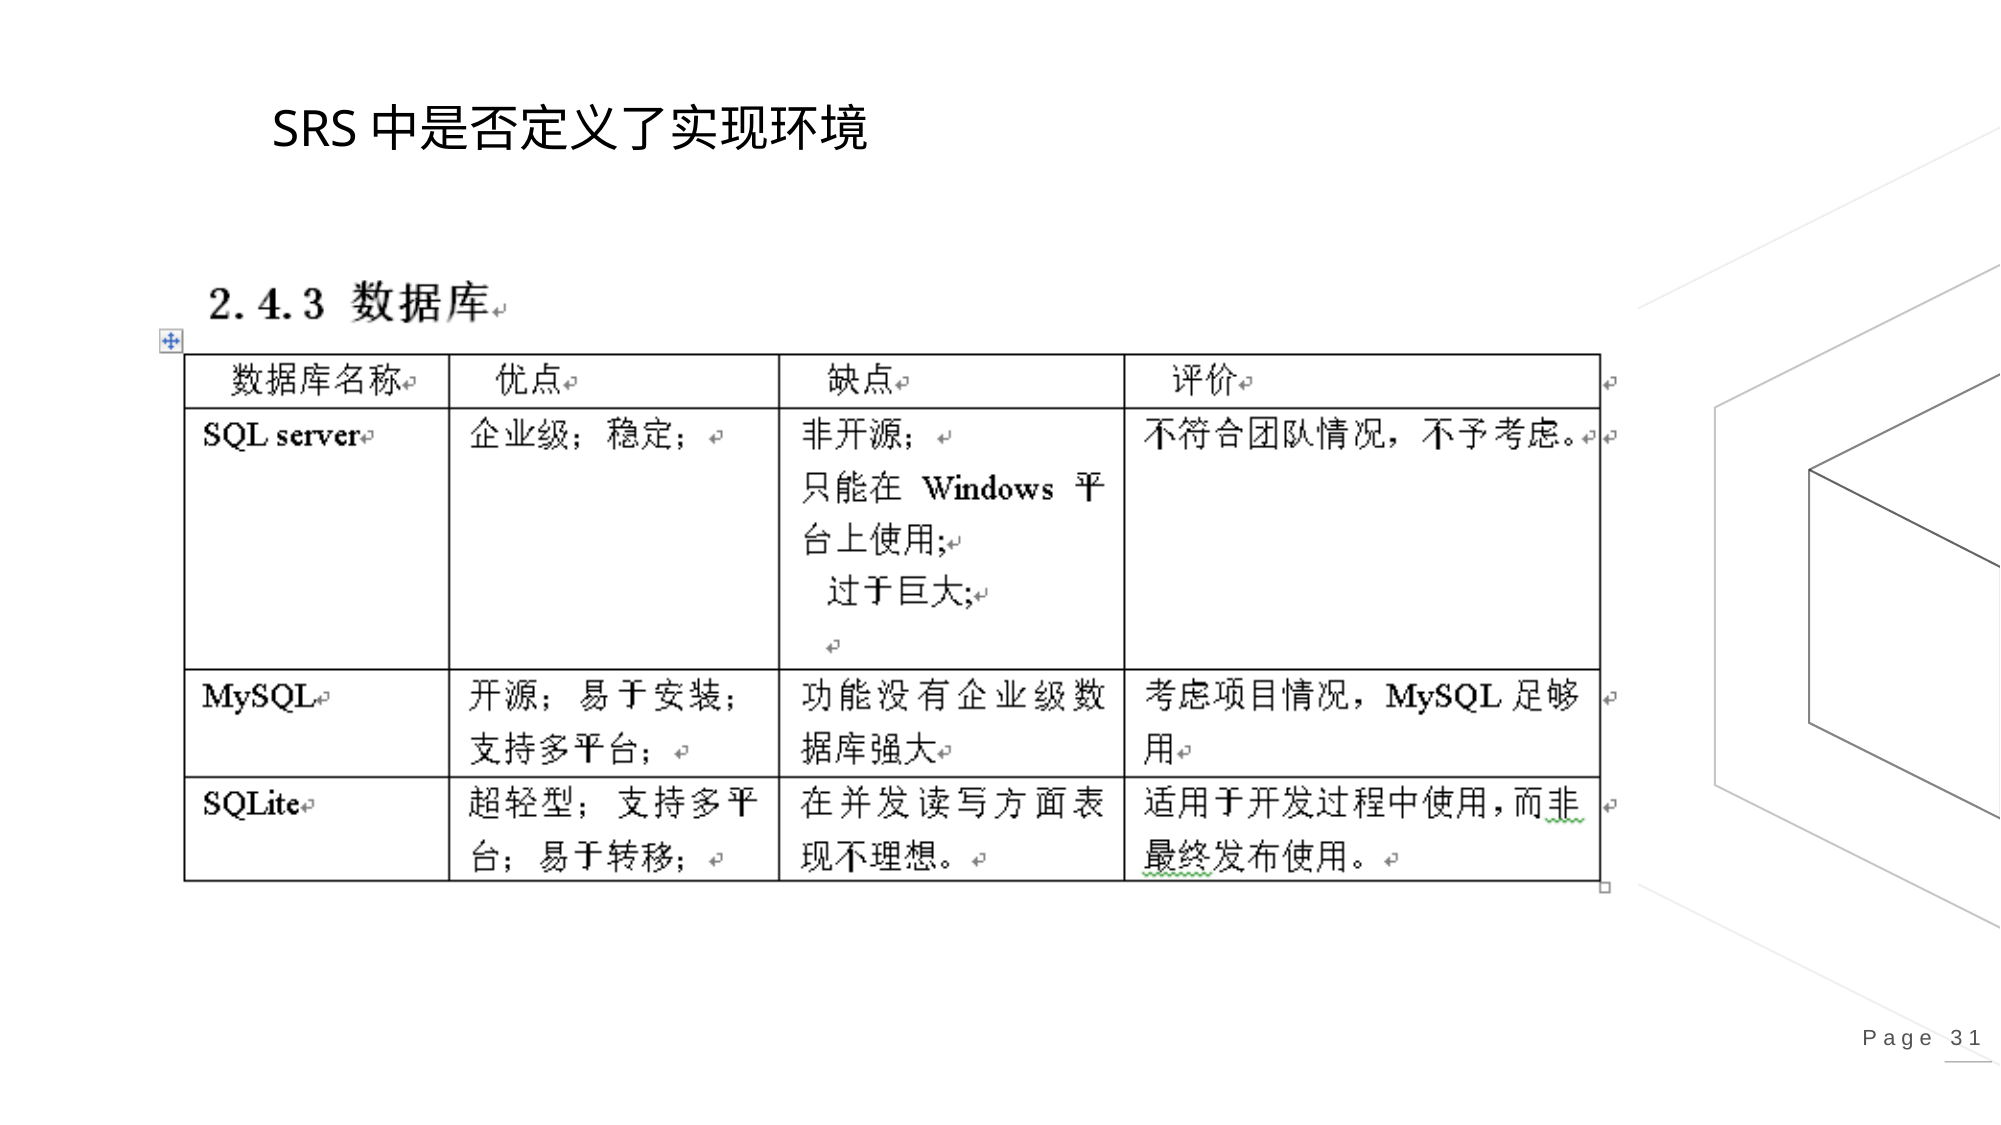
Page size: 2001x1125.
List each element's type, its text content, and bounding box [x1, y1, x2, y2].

picture [159, 279, 1638, 913]
text_box SRS中是否定义了实现环境 [107, 89, 885, 164]
slide_number Page 31 [1830, 1007, 1996, 1068]
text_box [1809, 469, 2000, 568]
text_box [1638, 126, 2000, 1067]
